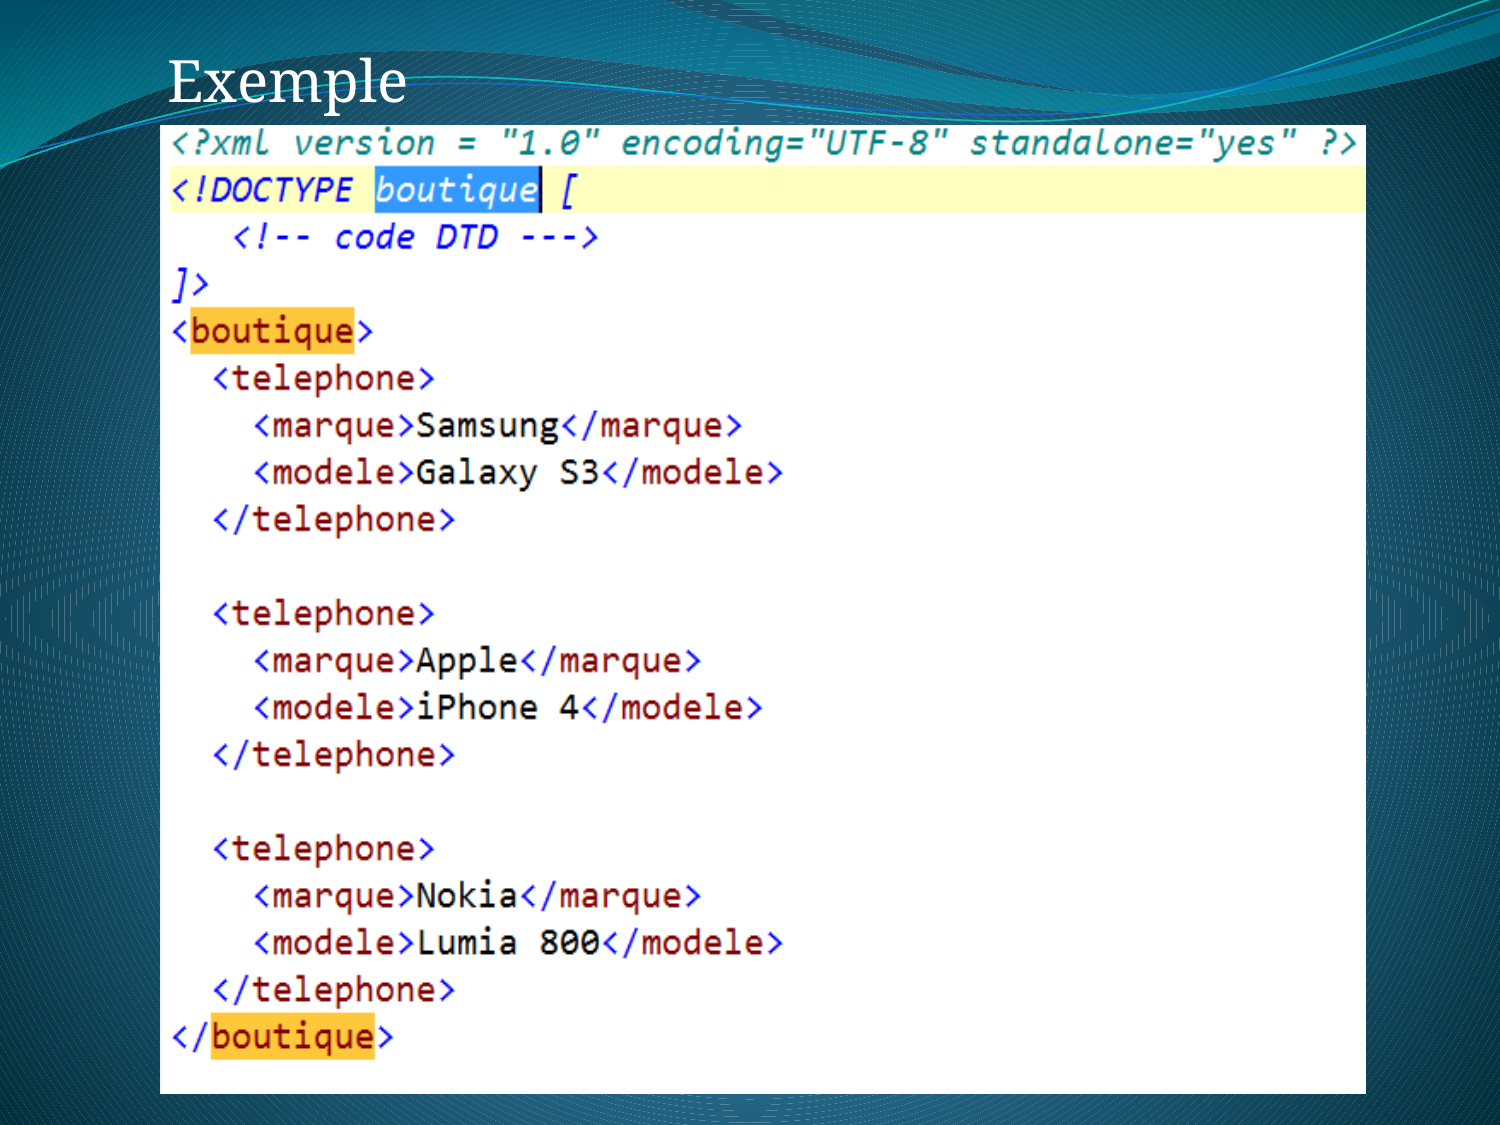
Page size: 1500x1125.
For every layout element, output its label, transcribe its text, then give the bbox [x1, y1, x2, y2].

text_box Exemple [152, 36, 424, 122]
picture [160, 125, 1366, 1095]
